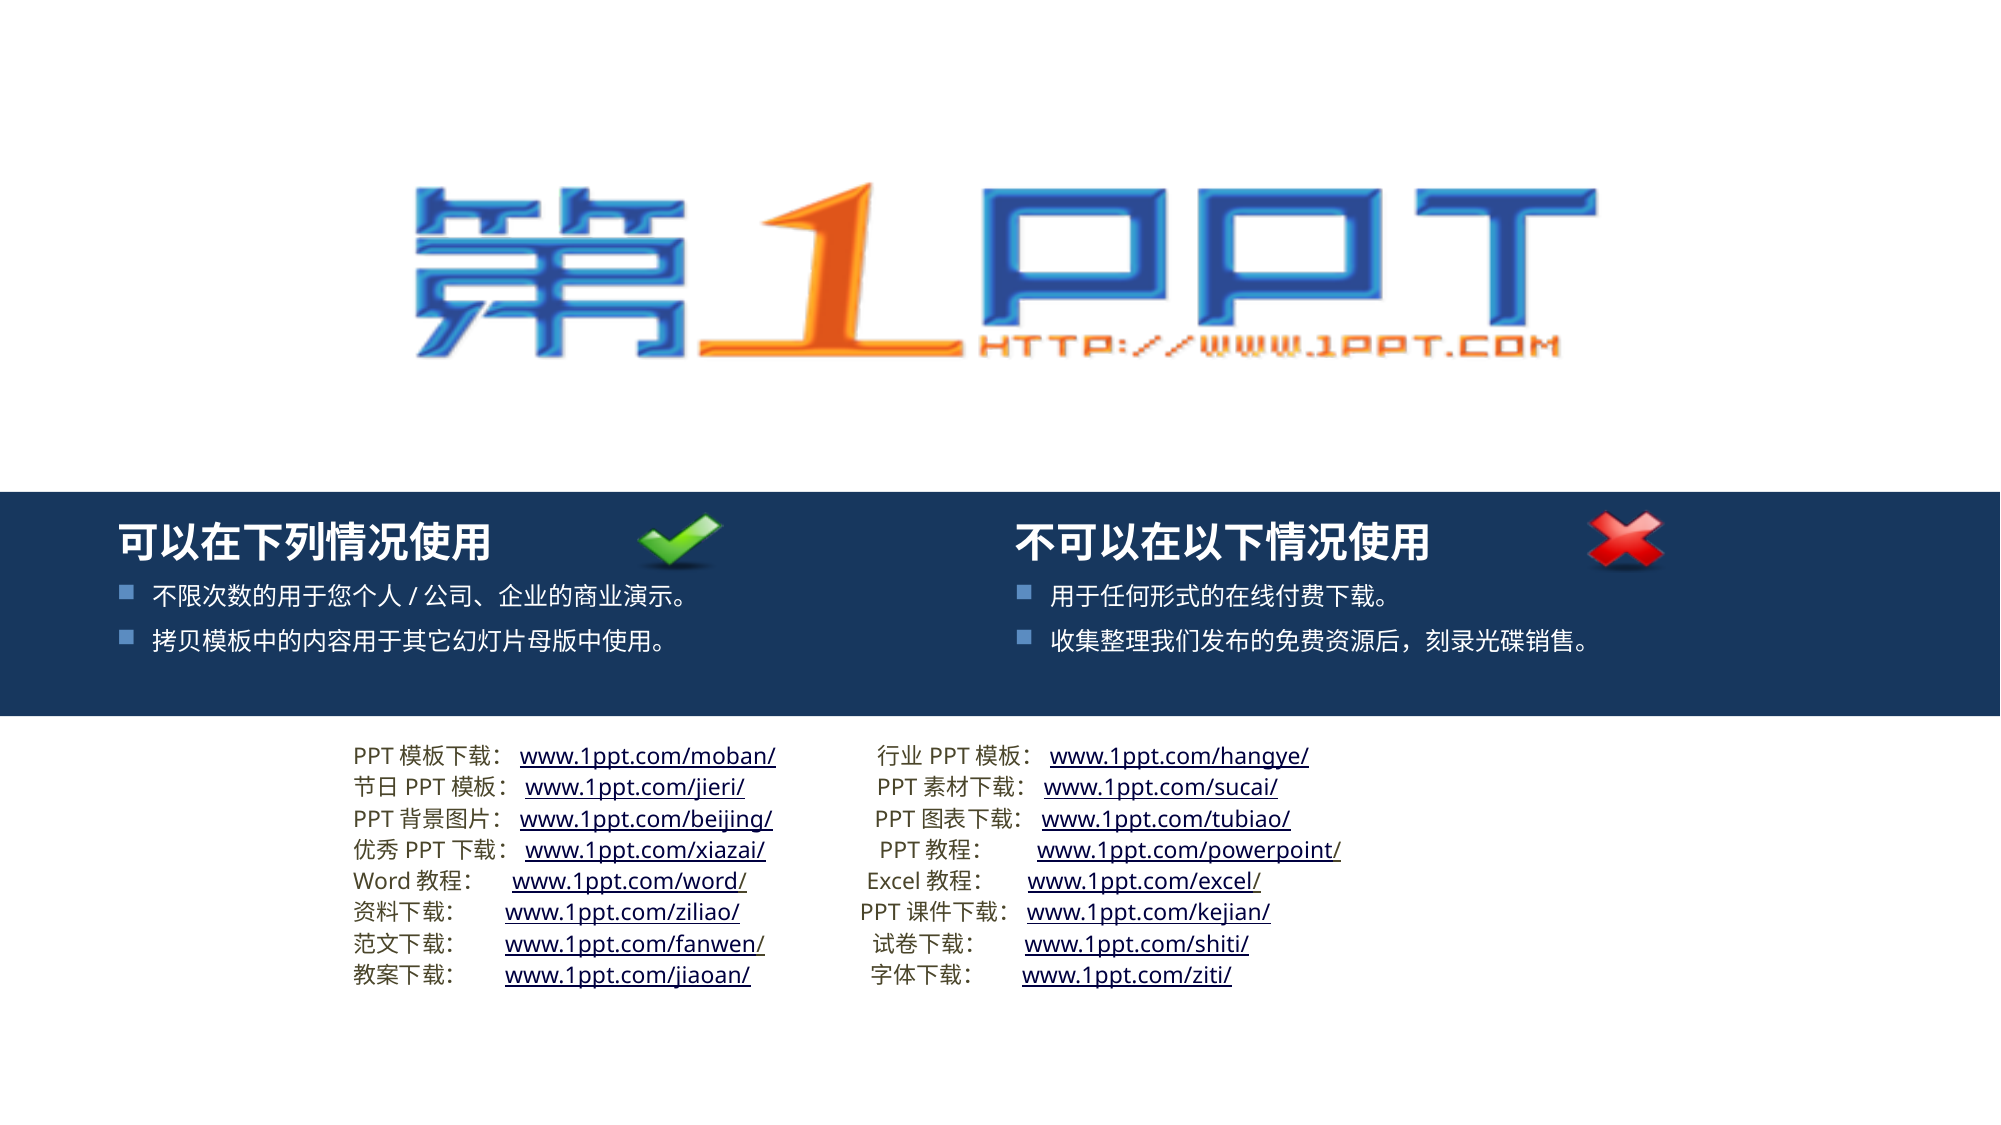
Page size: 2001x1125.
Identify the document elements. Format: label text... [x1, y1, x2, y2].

text_box 可以在下列情况使用 不限次数的用于您个人/公司、企业的商业演示。 拷贝模板中的内容用于其它幻灯片母版中使用。 [102, 508, 1000, 774]
picture [1581, 507, 1669, 573]
picture [179, 51, 1867, 492]
text_box 不可以在以下情况使用 用于任何形式的在线付费下载。 收集整理我们发布的免费资源后，刻录光碟销售。 [999, 508, 1898, 762]
text_box [0, 491, 2000, 717]
text_box PPT模板下载：www.1ppt.com/moban/ 行业PPT模板：www.1ppt.com/hangye/ 节日PPT模板：www.1ppt.com/jieri/ PPT素材下载：www.1ppt.com/sucai/ PPT背景图片：www.1ppt.com/beijing/ PPT图表下载：www.1ppt.com/tubiao/ 优秀PPT下载：www.1ppt.com/xiazai/ PPT教程： www.1ppt.com/powerpoint/ Word教程： www.1ppt.com/word/ Excel教程： www.1ppt.com/excel/ 资料下载： www.1ppt.com/ziliao/ PPT课件下载：www.1ppt.com/kejian/ 范文下载： www.1ppt.com/fanwen/ 试卷下载： www.1ppt.com/shiti/ 教案下载： www.1ppt.com/jiaoan/ 字体下载： www.1ppt.com/ziti/ [336, 762, 1752, 1008]
picture [637, 507, 724, 573]
